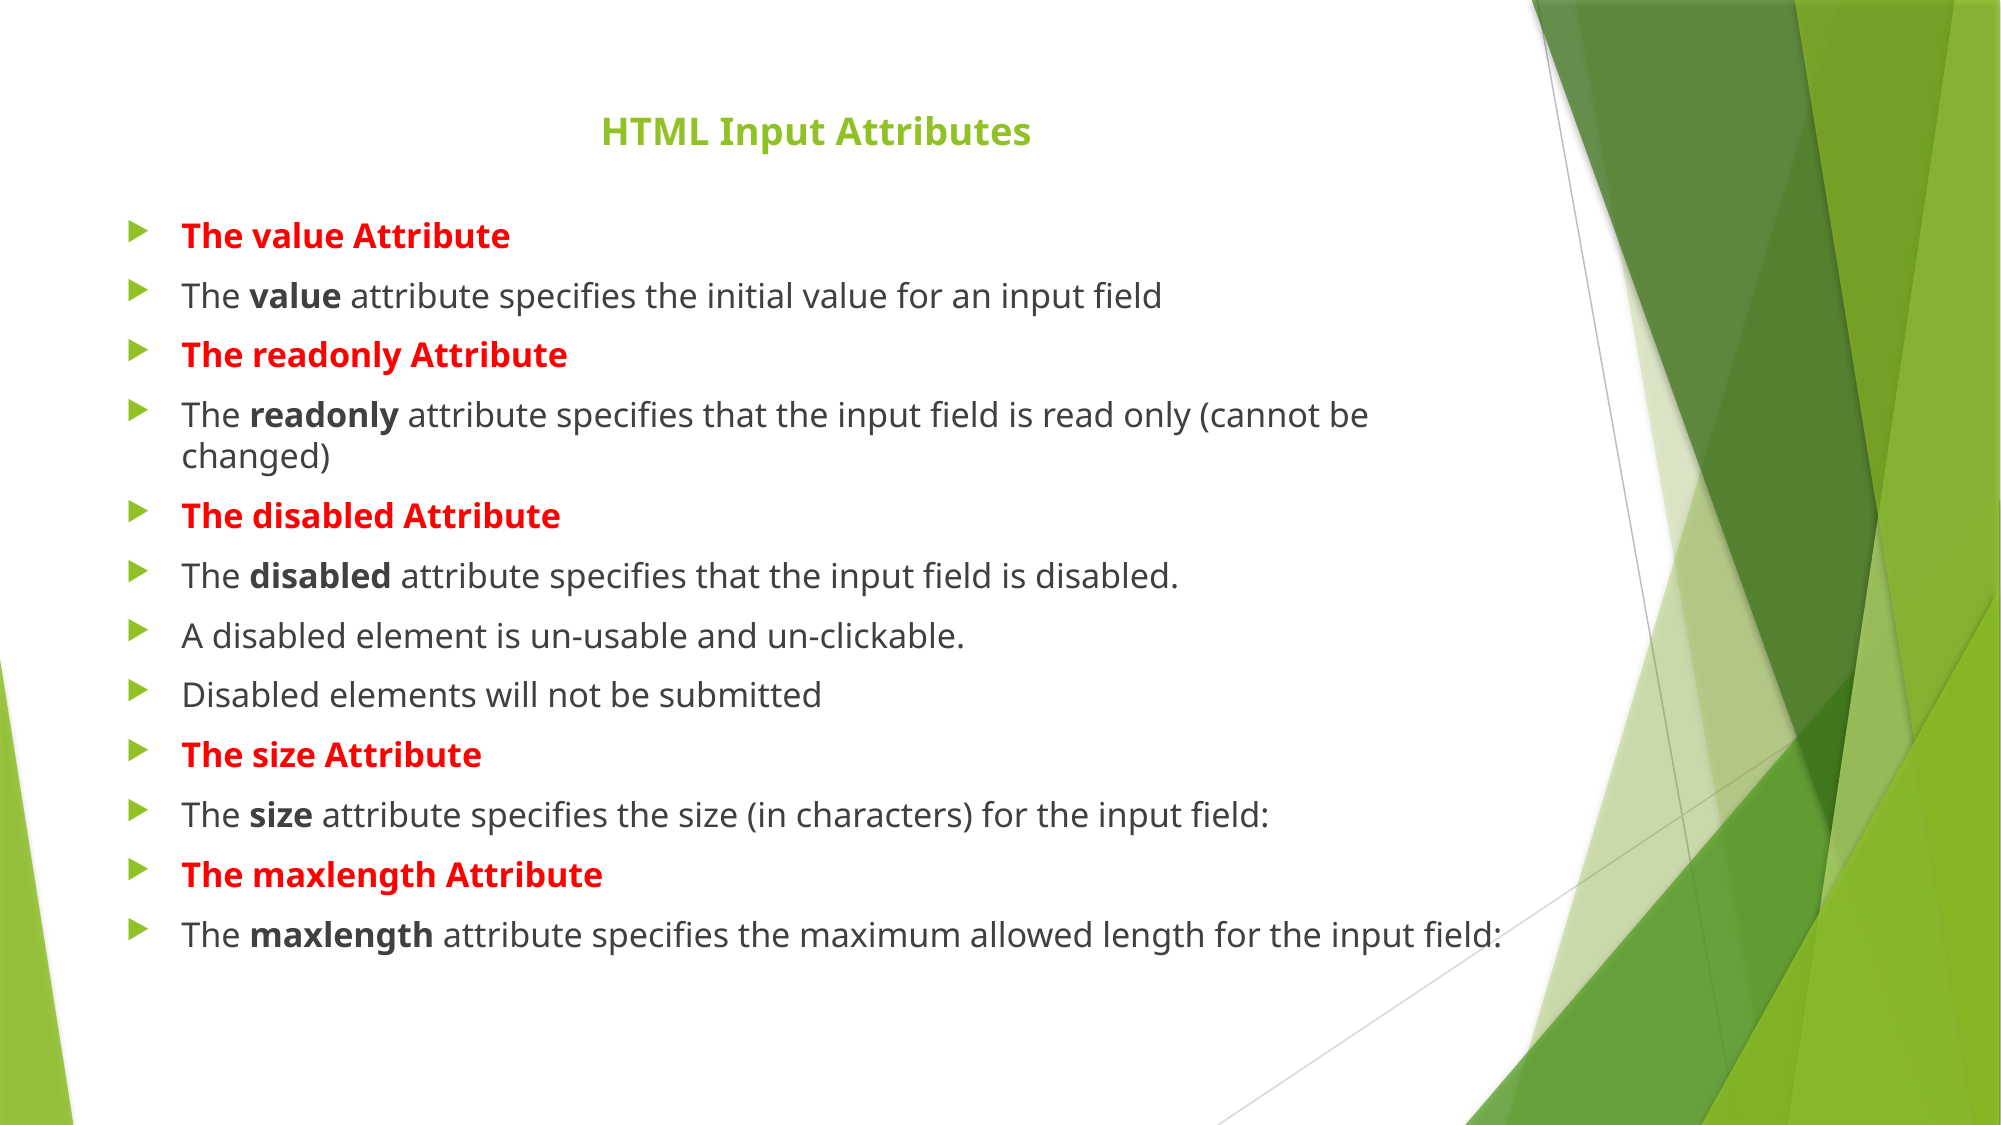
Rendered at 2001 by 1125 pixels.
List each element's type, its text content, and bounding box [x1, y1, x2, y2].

title HTML Input Attributes [111, 99, 1522, 206]
list The value Attribute The value attribute specifies the initial value for an input field The readonly Attribute The readonly attribute specifies that the input field is read only (cannot be changed) The disabled Attribute The disabled attribute specifies that the input field is disabled. A disabled element is un-usable and un-clickable. Disabled elements will not be submitted The size Attribute The size attribute specifies the size (in characters) for the input field: The maxlength Attribute The maxlength attribute specifies the maximum allowed length for the input field: [111, 206, 1522, 991]
